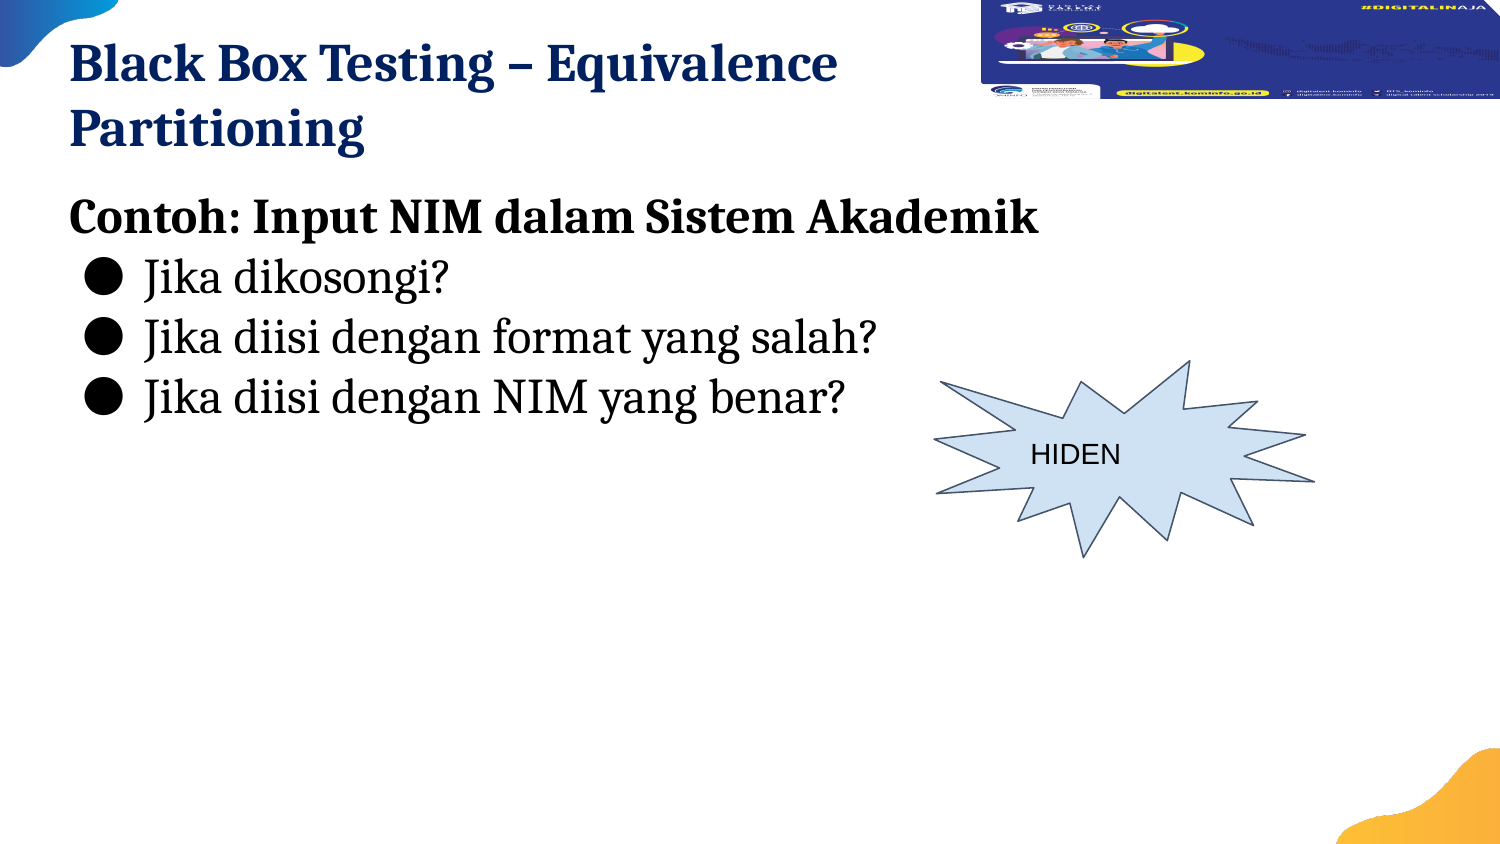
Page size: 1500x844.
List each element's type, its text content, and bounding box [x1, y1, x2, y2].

picture [0, 0, 120, 73]
picture [980, 0, 1500, 100]
text_box Black Box Testing – Equivalence Partitioning [54, 19, 982, 165]
text_box HIDEN [934, 360, 1315, 558]
text_box Contoh: Input NIM dalam Sistem Akademik Jika dikosongi? Jika diisi dengan format yang salah? Jika diisi dengan NIM yang benar? [54, 175, 1443, 431]
picture [1334, 740, 1500, 844]
